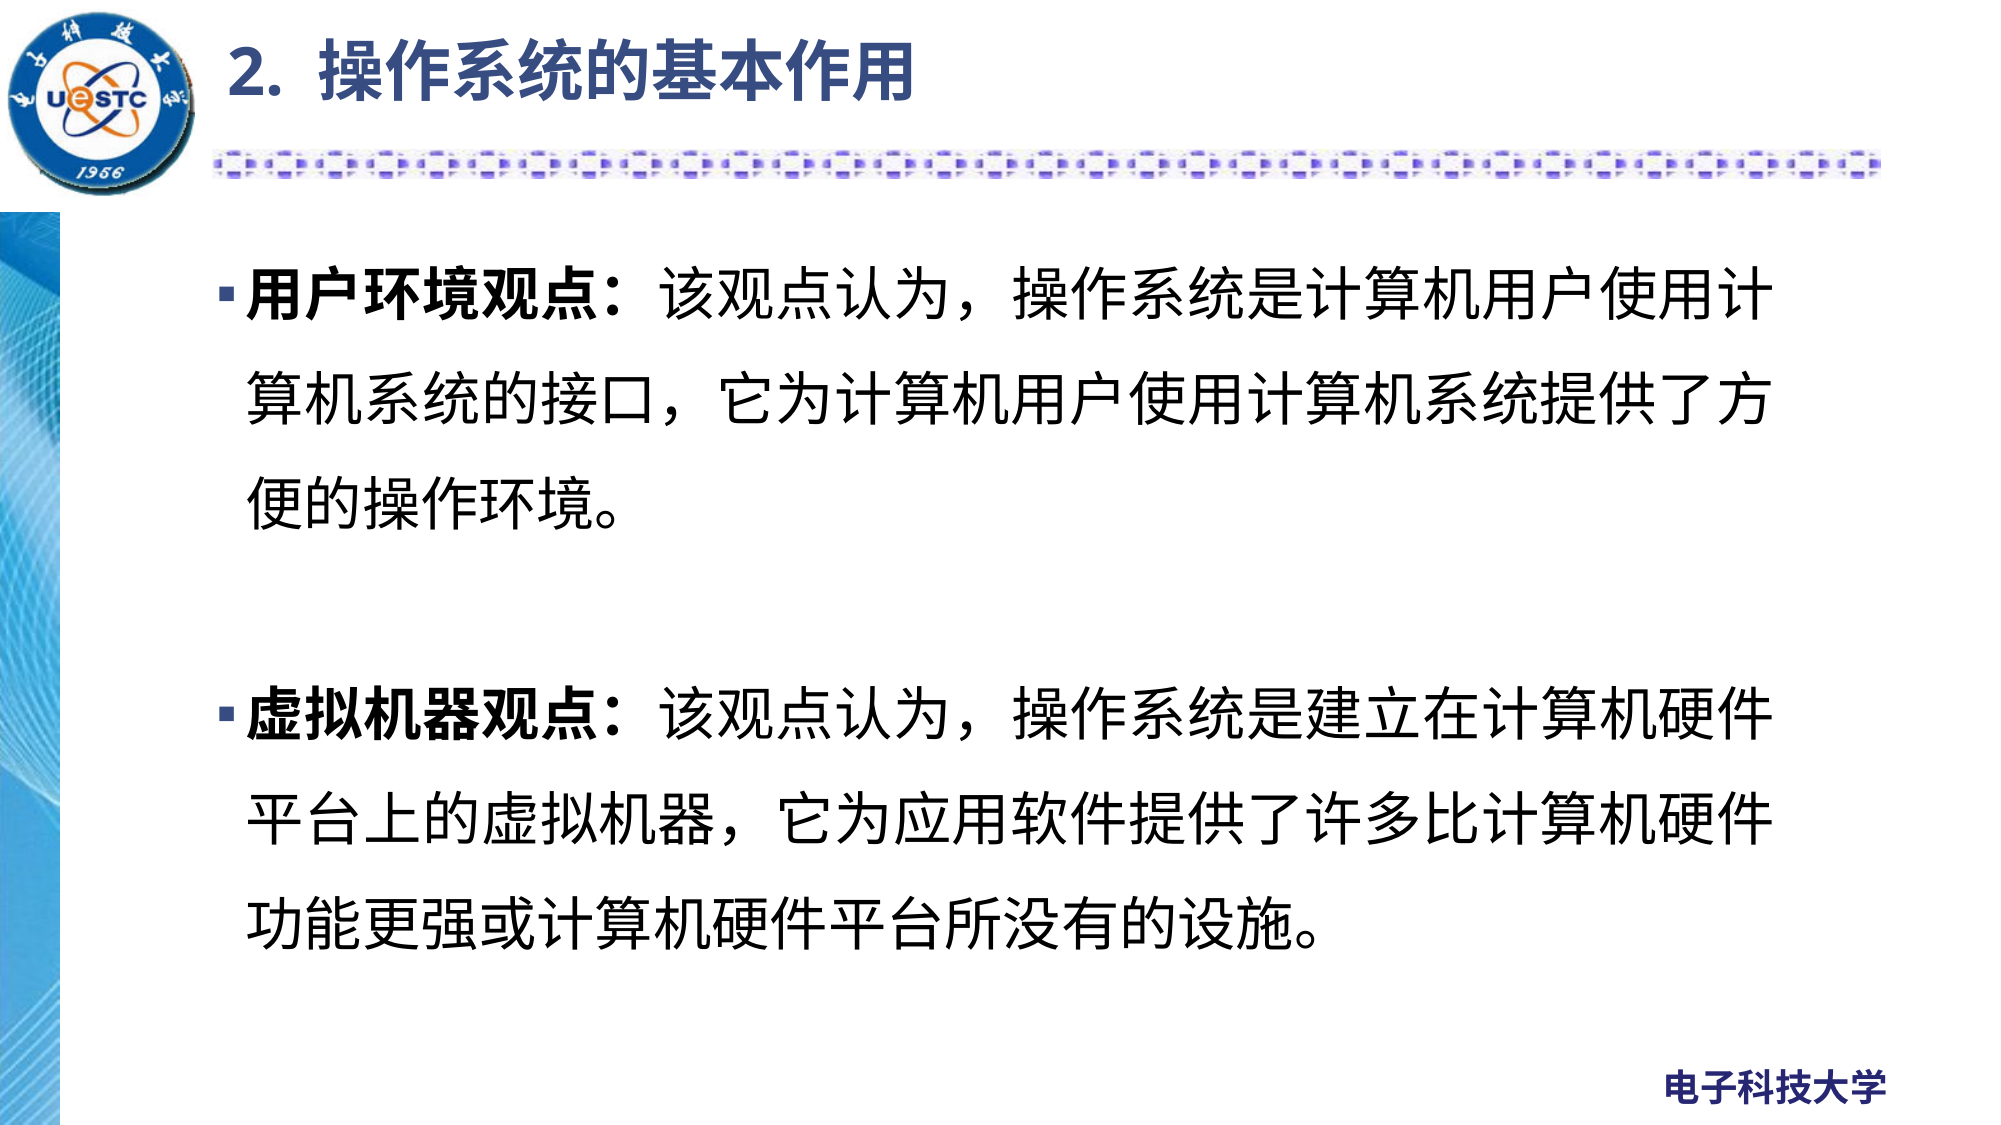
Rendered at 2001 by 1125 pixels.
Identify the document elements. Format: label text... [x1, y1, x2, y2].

picture [212, 149, 1881, 179]
picture [7, 0, 195, 197]
list 用户环境观点：该观点认为，操作系统是计算机用户使用计算机系统的接口，它为计算机用户使用计算机系统提供了方便的操作环境。 虚拟机器观点：该观点认为，操作系统是建立在计算机硬件平台上的虚拟机器，它为应用软件提供了许多比计算机硬件功能更强或计算机硬件平台所没有的设施。 [155, 215, 1791, 1062]
title 2. 操作系统的基本作用 [212, 31, 1816, 122]
picture [0, 212, 60, 1125]
